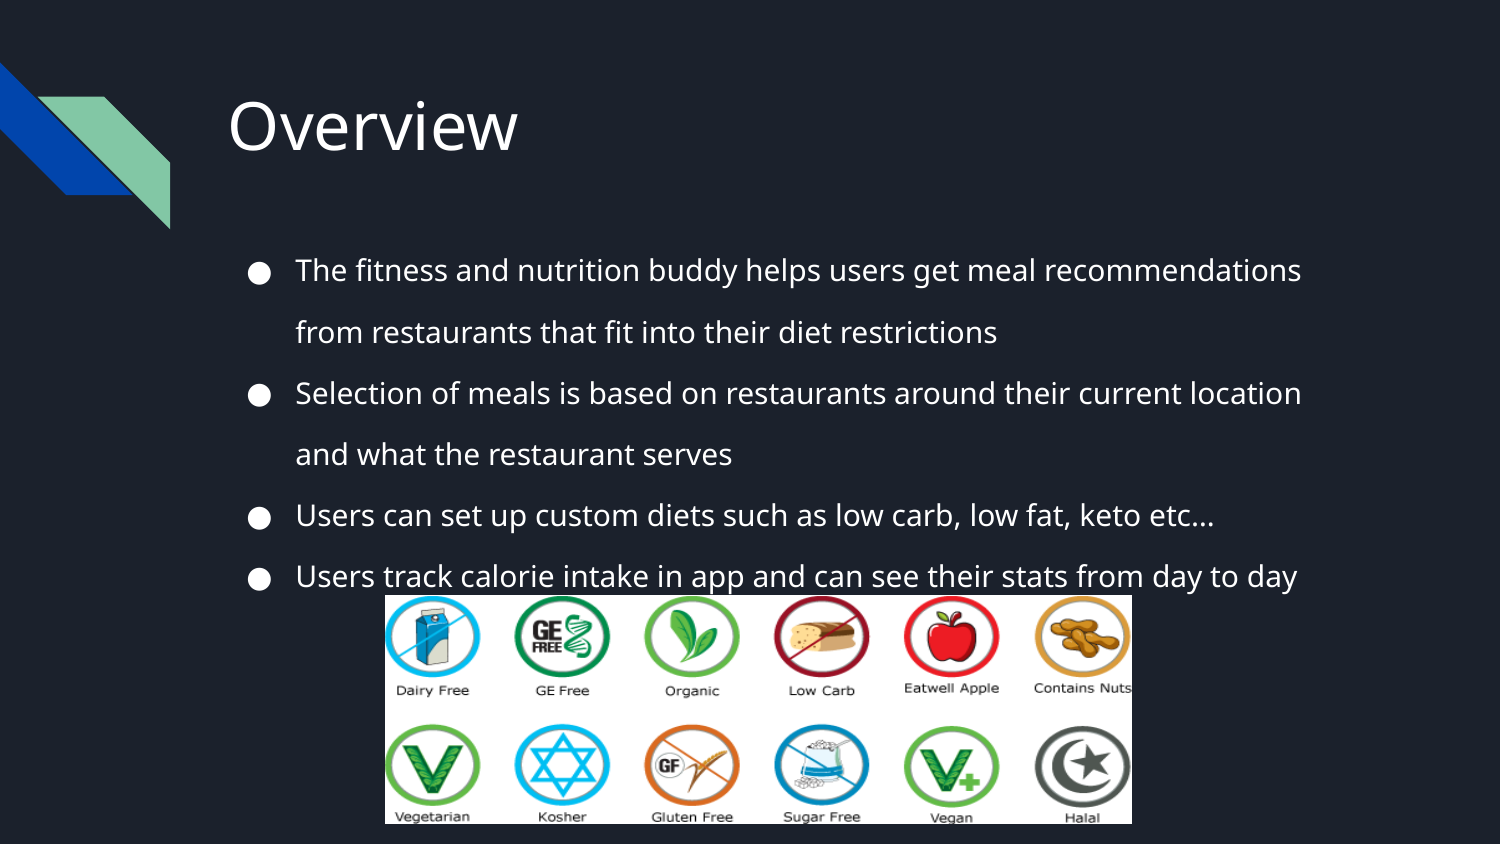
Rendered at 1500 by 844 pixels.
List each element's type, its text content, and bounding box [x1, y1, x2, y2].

picture [391, 601, 474, 672]
list The fitness and nutrition buddy helps users get meal recommendations from restaurants that fit into their diet restrictions Selection of meals is based on restaurants around their current location and what the restaurant serves Users can set up custom diets such as low carb, low fat, keto etc… Users track calorie intake in app and can see their stats from day to day [212, 214, 1368, 693]
picture [385, 595, 1132, 825]
picture [385, 595, 427, 630]
title Overview [212, 64, 1368, 214]
